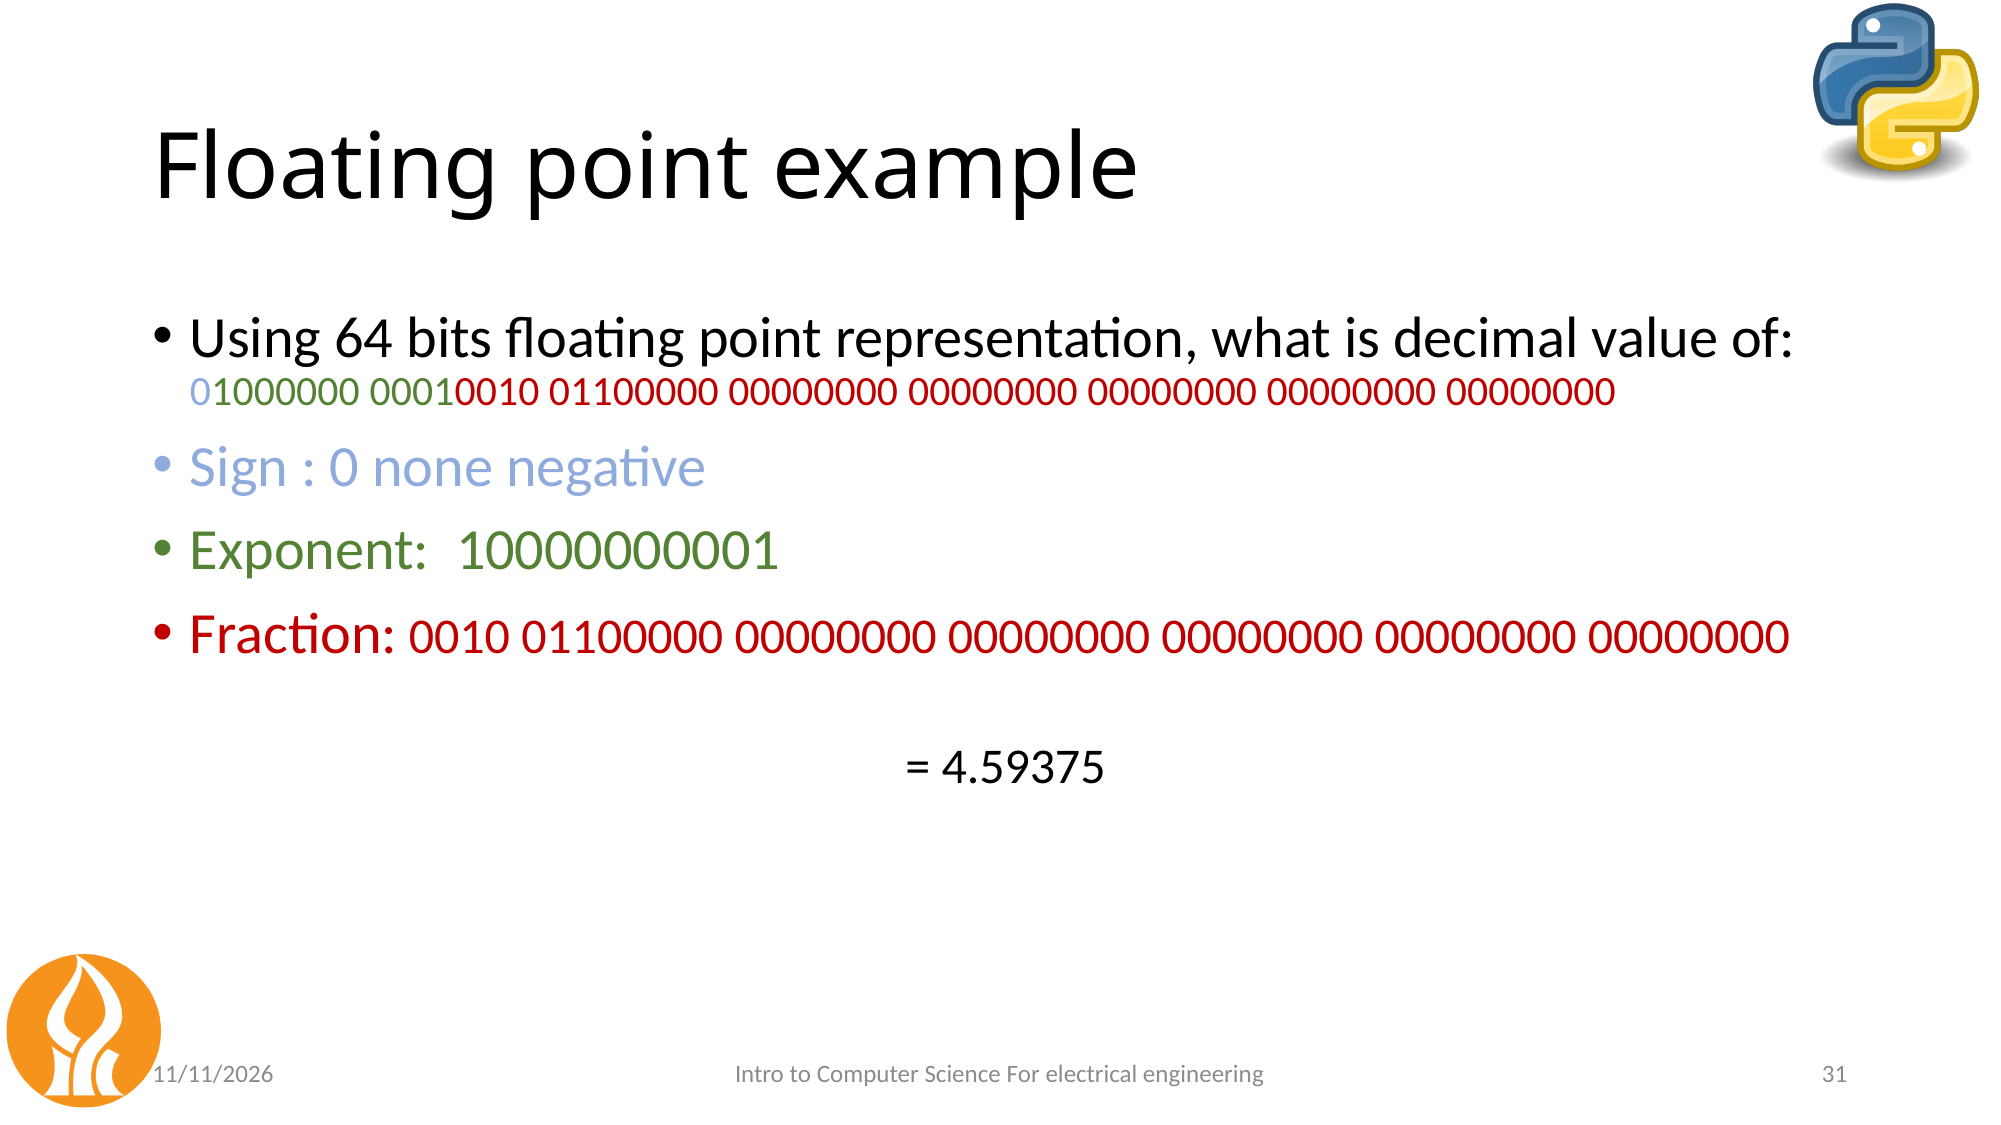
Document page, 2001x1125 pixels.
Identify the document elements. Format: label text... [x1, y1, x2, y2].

slide_number 31 [1412, 1042, 1863, 1103]
picture [1, 948, 165, 1111]
title Floating point example [137, 59, 1863, 278]
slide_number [137, 1042, 588, 1103]
picture [1802, 0, 1990, 187]
footer Intro to Computer Science For electrical engineering [662, 1042, 1338, 1103]
